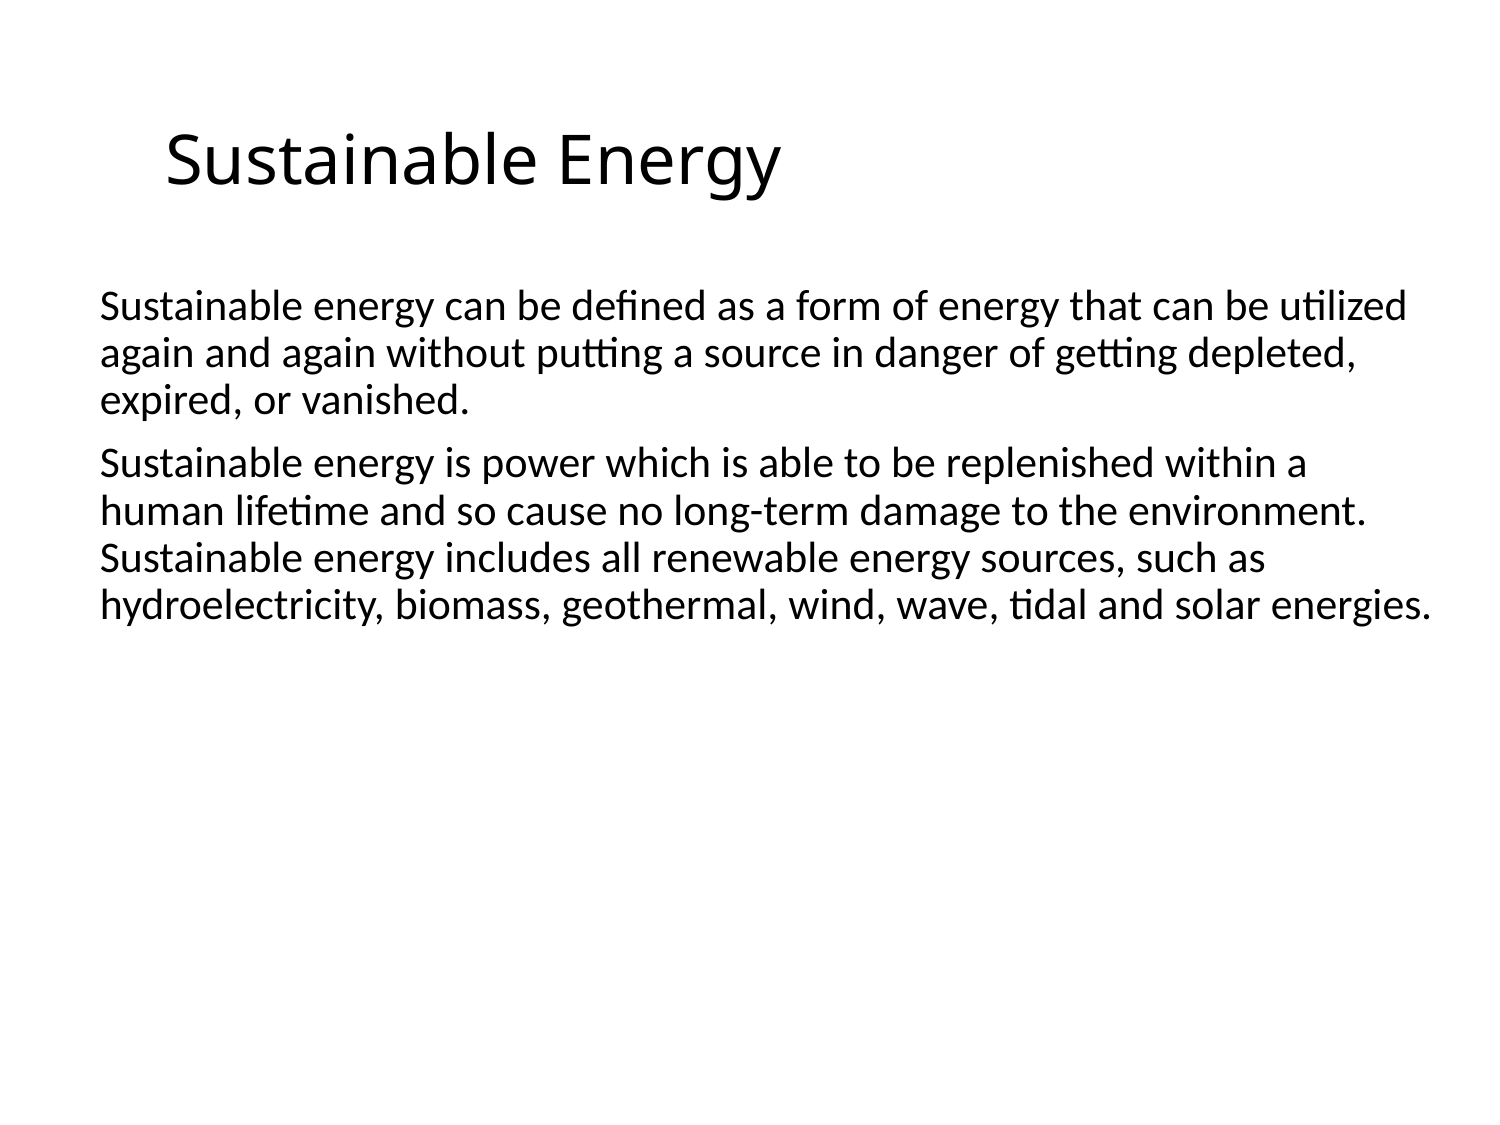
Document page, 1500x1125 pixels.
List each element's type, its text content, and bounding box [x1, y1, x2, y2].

title Sustainable Energy [150, 87, 1388, 238]
list Sustainable energy can be defined as a form of energy that can be utilized again and again without putting a source in danger of getting depleted, expired, or vanished. Sustainable energy is power which is able to be replenished within a human lifetime and so cause no long-term damage to the environment. Sustainable energy includes all renewable energy sources, such as hydroelectricity, biomass, geothermal, wind, wave, tidal and solar energies. [62, 275, 1450, 1038]
